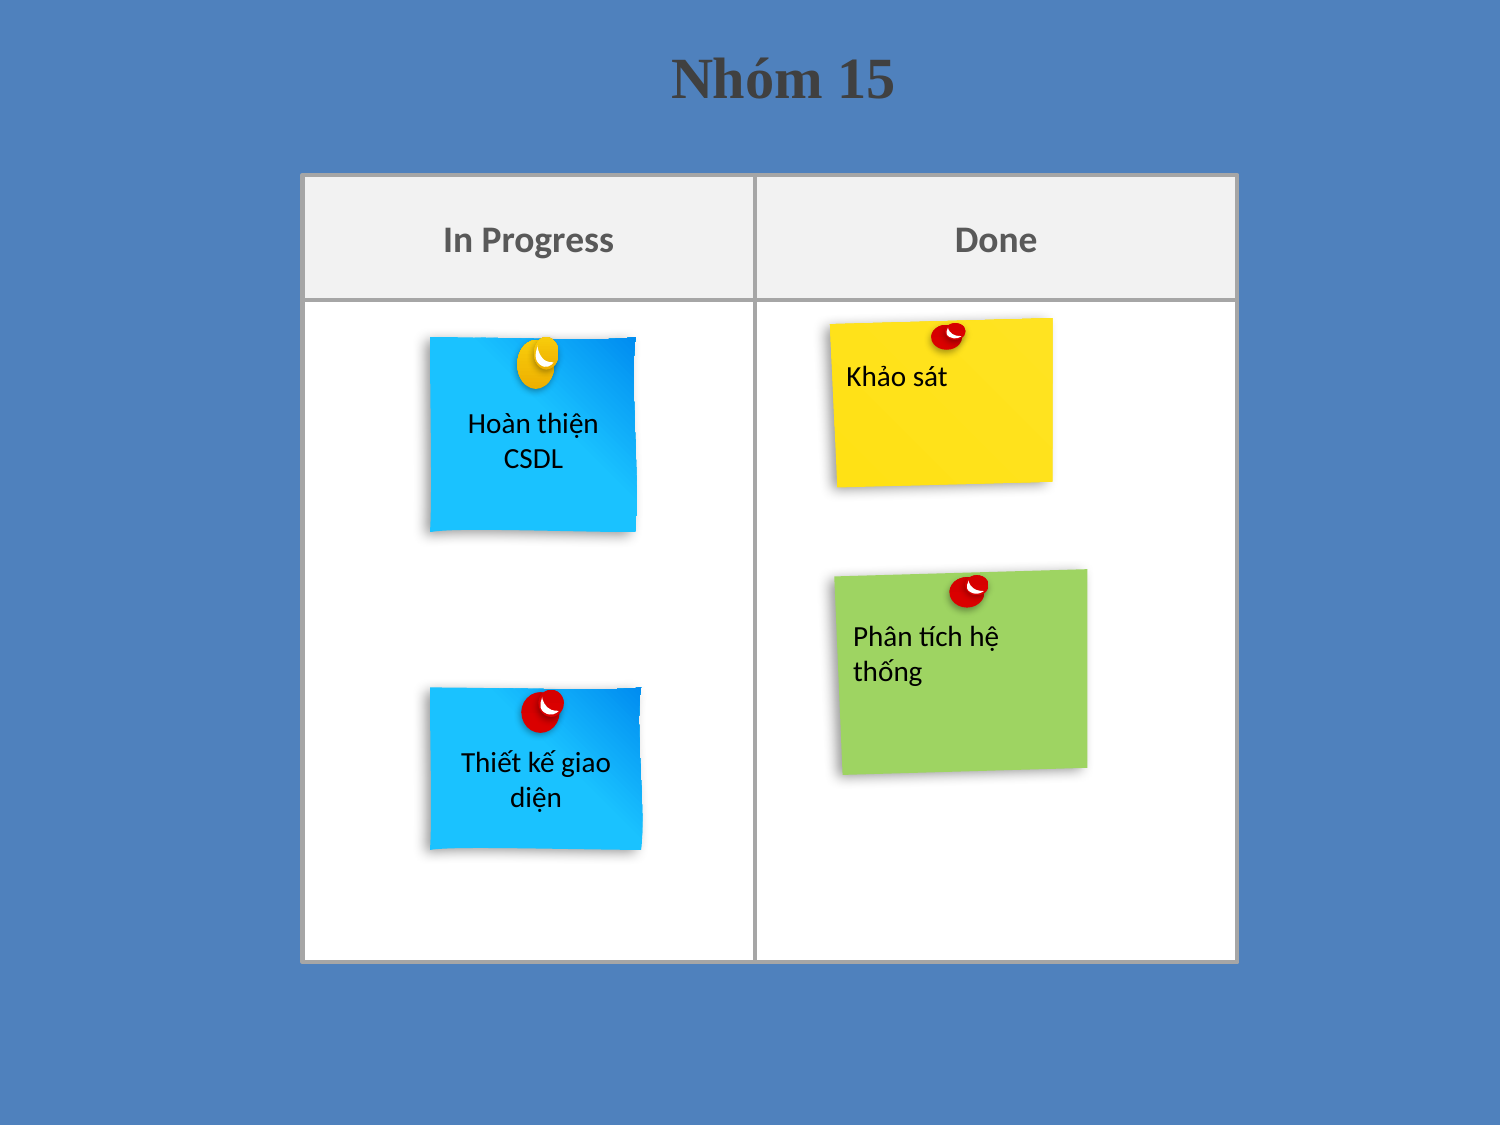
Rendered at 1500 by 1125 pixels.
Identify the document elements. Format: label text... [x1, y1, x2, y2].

text_box [300, 302, 753, 964]
title Nhóm 15 [289, 37, 1278, 113]
text_box In Progress [300, 173, 753, 302]
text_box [429, 336, 638, 533]
text_box [753, 302, 1239, 964]
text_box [829, 317, 1053, 488]
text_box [834, 568, 1088, 776]
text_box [429, 687, 643, 851]
text_box Done [753, 173, 1239, 302]
